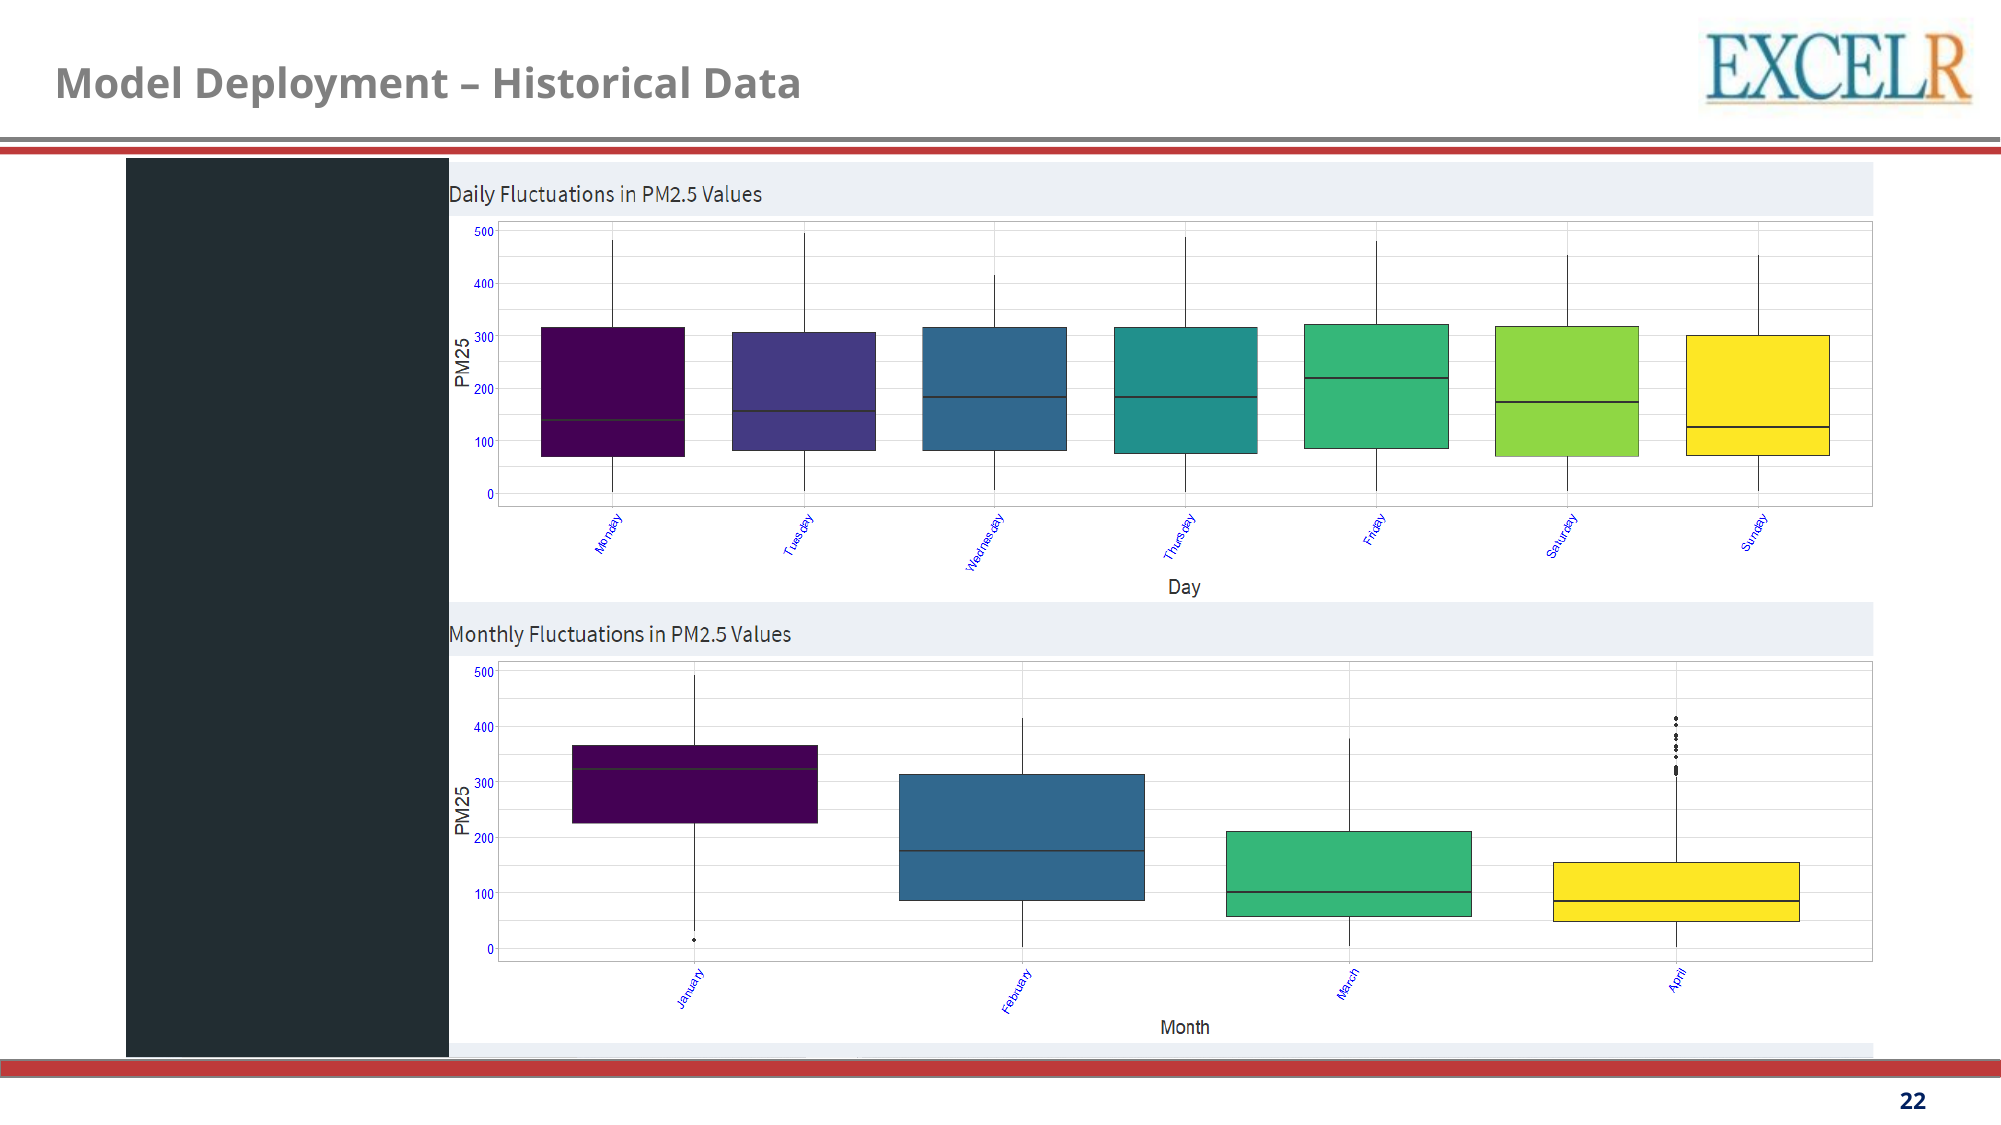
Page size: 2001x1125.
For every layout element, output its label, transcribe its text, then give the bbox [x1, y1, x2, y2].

picture [1698, 13, 1980, 125]
picture [126, 158, 1874, 1058]
title Model Deployment – Historical Data [39, 2, 1676, 136]
